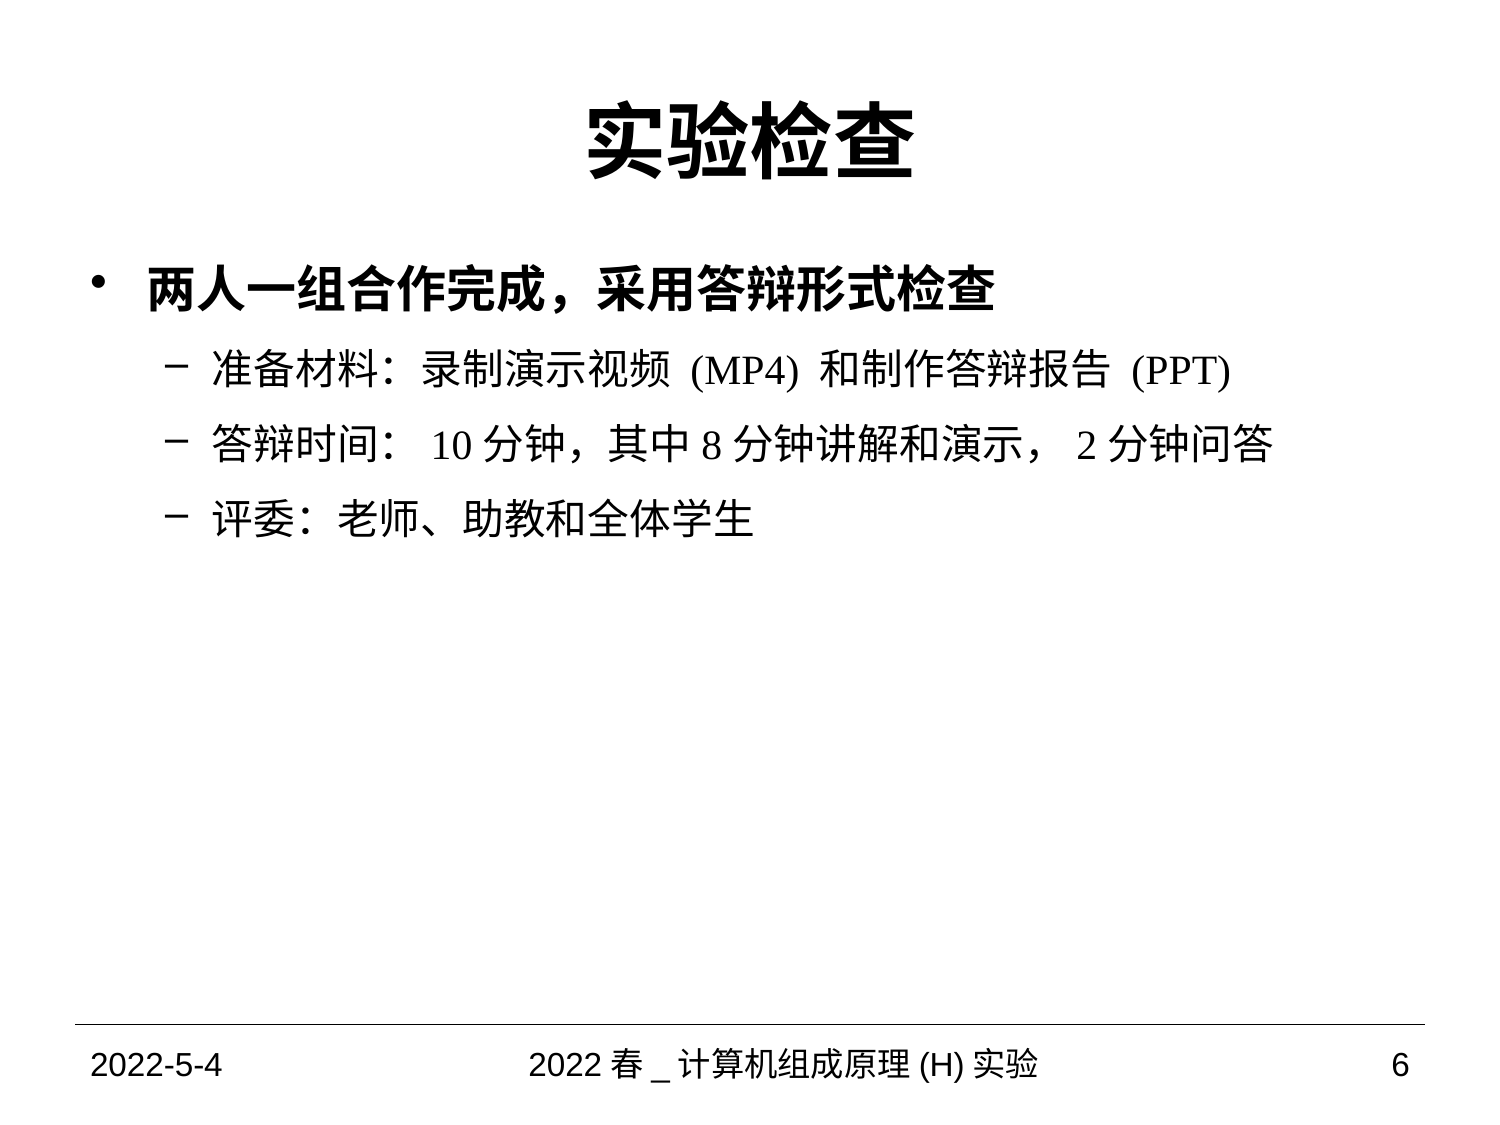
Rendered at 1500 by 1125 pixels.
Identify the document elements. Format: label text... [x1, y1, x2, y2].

list 两人一组合作完成，采用答辩形式检查 准备材料：录制演示视频 (MP4) 和制作答辩报告 (PPT) 答辩时间：10分钟，其中8分钟讲解和演示，2分钟问答 评委：老师、助教和全体学生 [75, 249, 1425, 1003]
title 实验检查 [75, 45, 1425, 233]
footer 2022春_计算机组成原理(H)实验 [426, 1024, 1149, 1103]
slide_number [74, 1024, 426, 1103]
slide_number 6 [1149, 1024, 1426, 1103]
